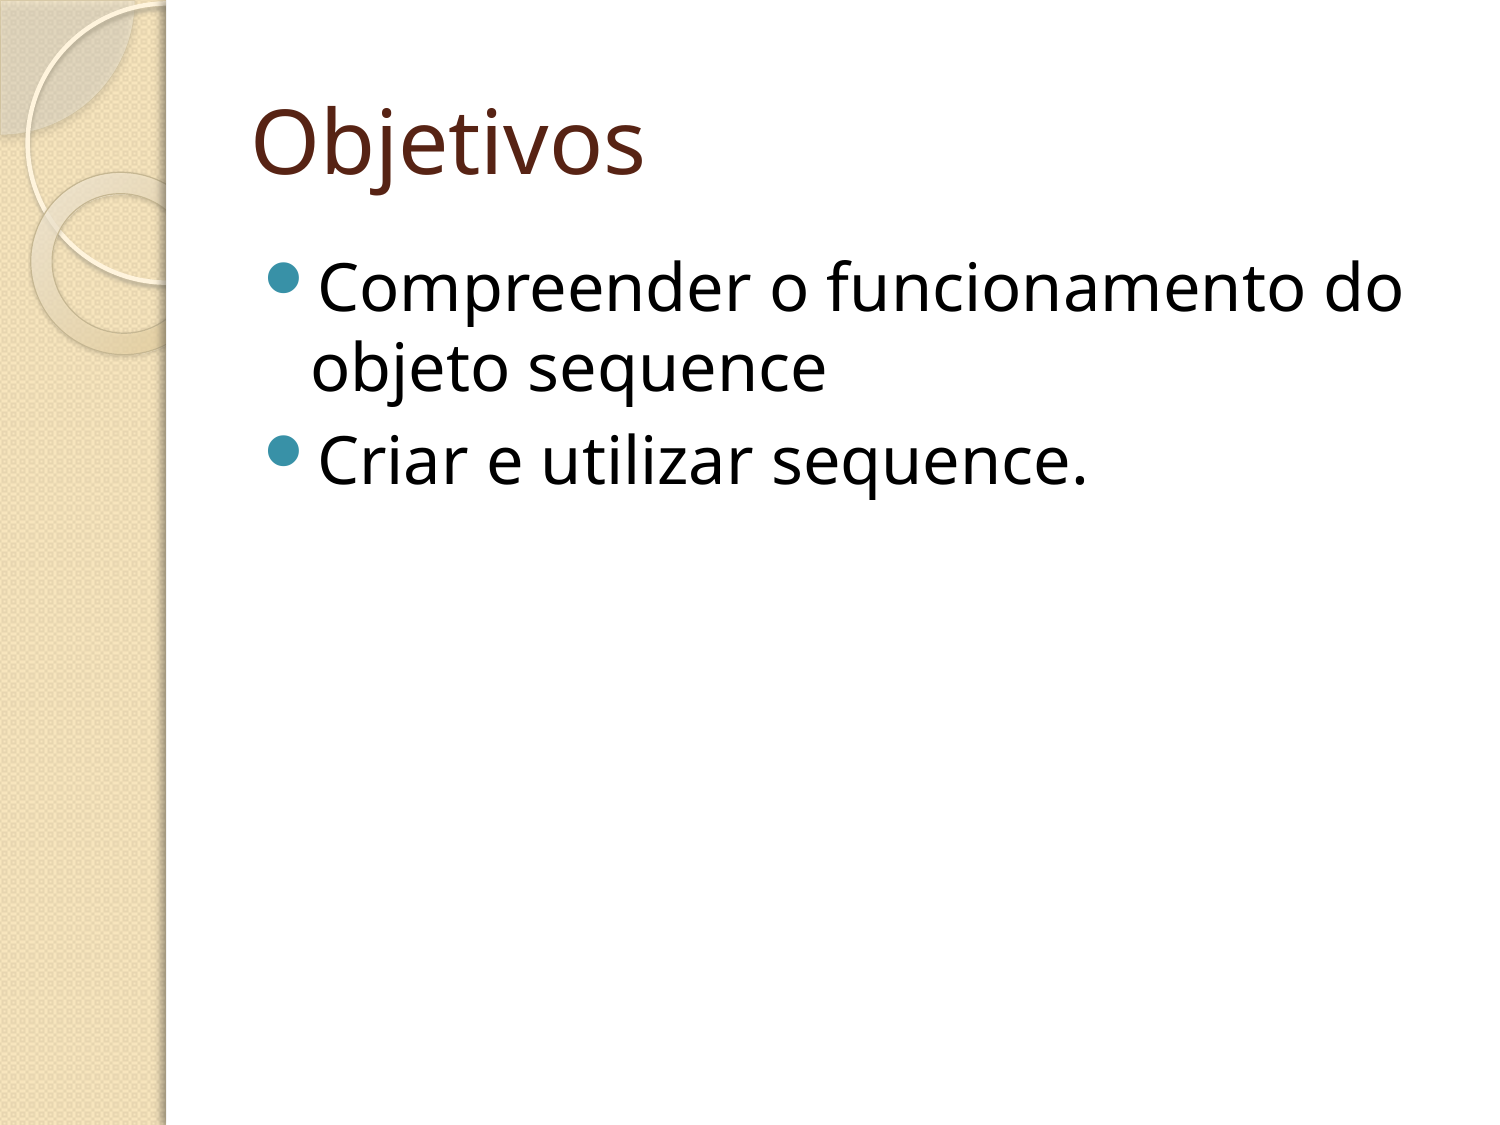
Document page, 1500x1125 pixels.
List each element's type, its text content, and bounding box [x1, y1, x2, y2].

list Compreender o funcionamento do objeto sequence Criar e utilizar sequence. [235, 237, 1466, 1025]
title Objetivos [235, 45, 1466, 233]
